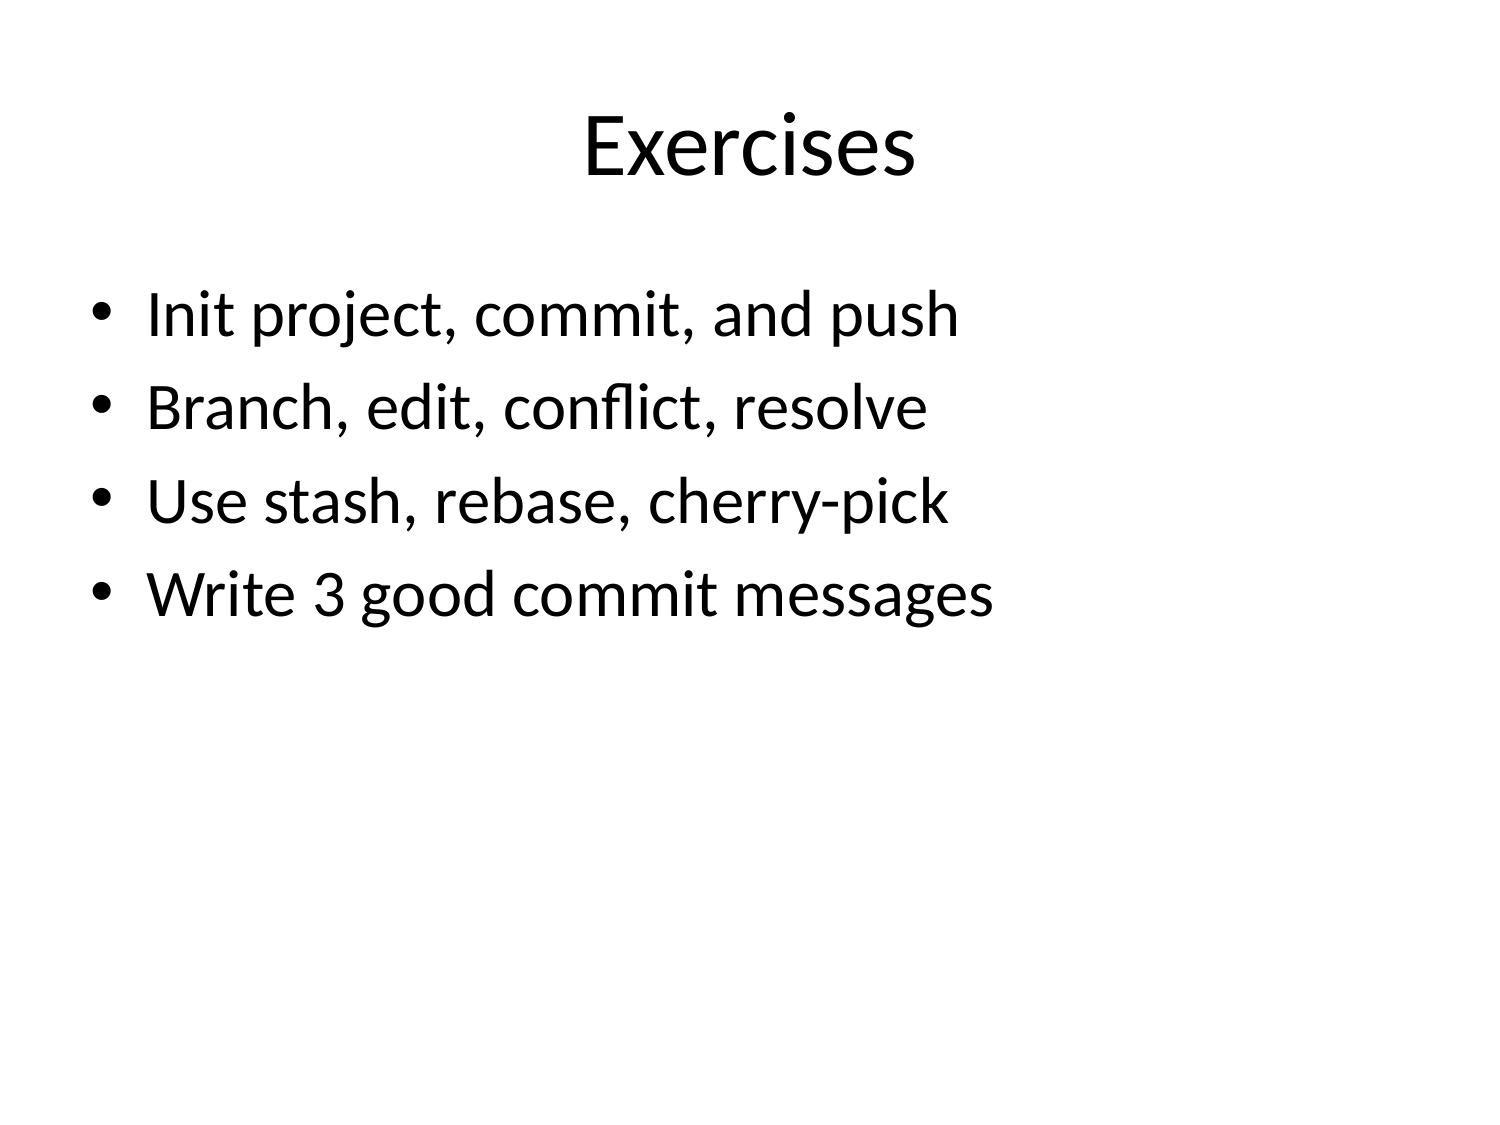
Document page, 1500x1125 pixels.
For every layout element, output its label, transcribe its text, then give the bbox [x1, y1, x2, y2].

list Init project, commit, and push Branch, edit, conflict, resolve Use stash, rebase, cherry-pick Write 3 good commit messages [75, 262, 1425, 1005]
title Exercises [75, 45, 1425, 233]
